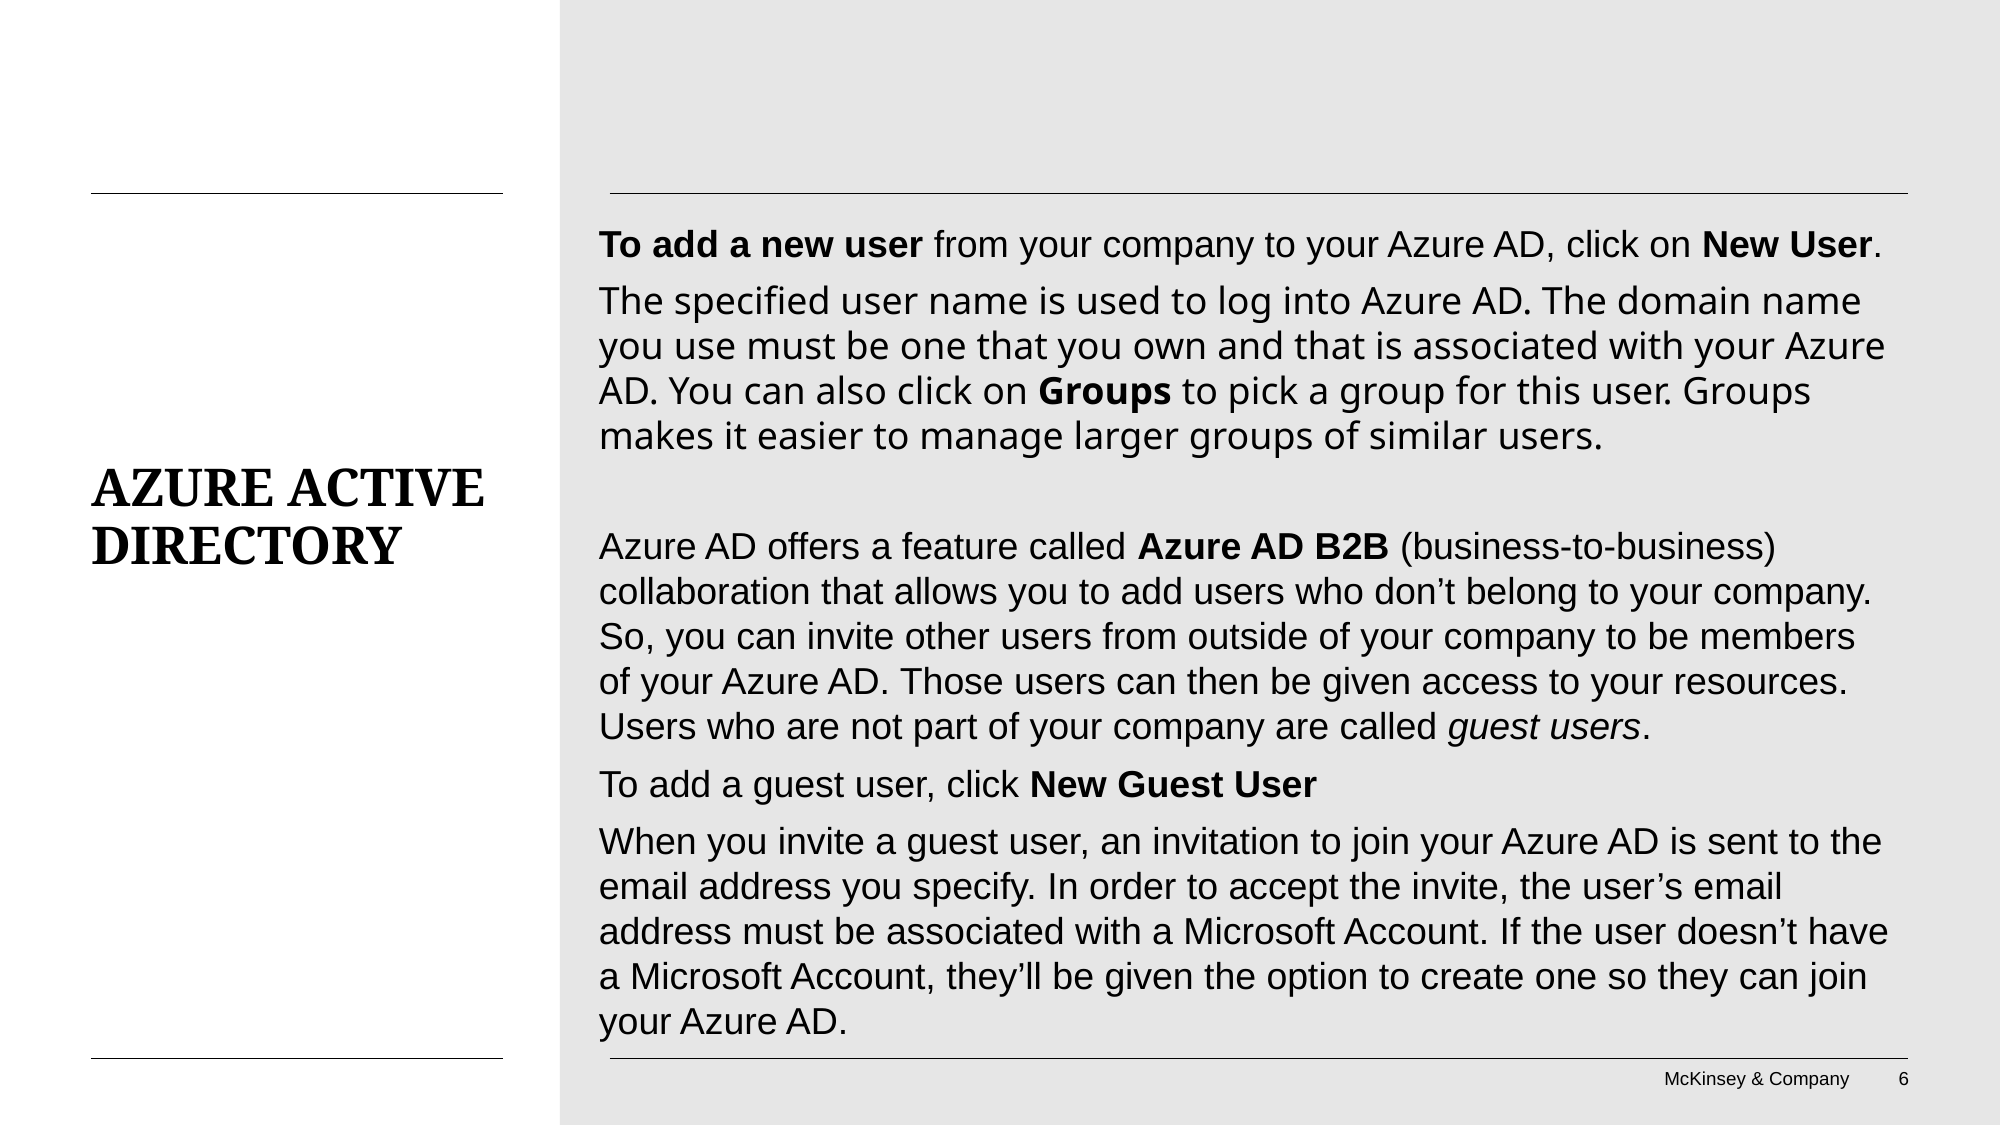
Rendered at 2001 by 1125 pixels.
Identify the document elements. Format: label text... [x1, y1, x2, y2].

title Azure Active Directory [91, 450, 504, 577]
text_box To add a new user from your company to your Azure AD, click on New User. The specified user name is used to log into Azure AD. The domain name you use must be one that you own and that is associated with your Azure AD. You can also click on Groups to pick a group for this user. Groups makes it easier to manage larger groups of similar users. Azure AD offers a feature called Azure AD B2B (business-to-business) collaboration that allows you to add users who don’t belong to your company. So, you can invite other users from outside of your company to be members of your Azure AD. Those users can then be given access to your resources. Users who are not part of your company are called guest users. To add a guest user, click New Guest User When you invite a guest user, an invitation to join your Azure AD is sent to the email address you specify. In order to accept the invite, the user’s email address must be associated with a Microsoft Account. If the user doesn’t have a Microsoft Account, they’ll be given the option to create one so they can join your Azure AD. [584, 212, 1909, 1102]
